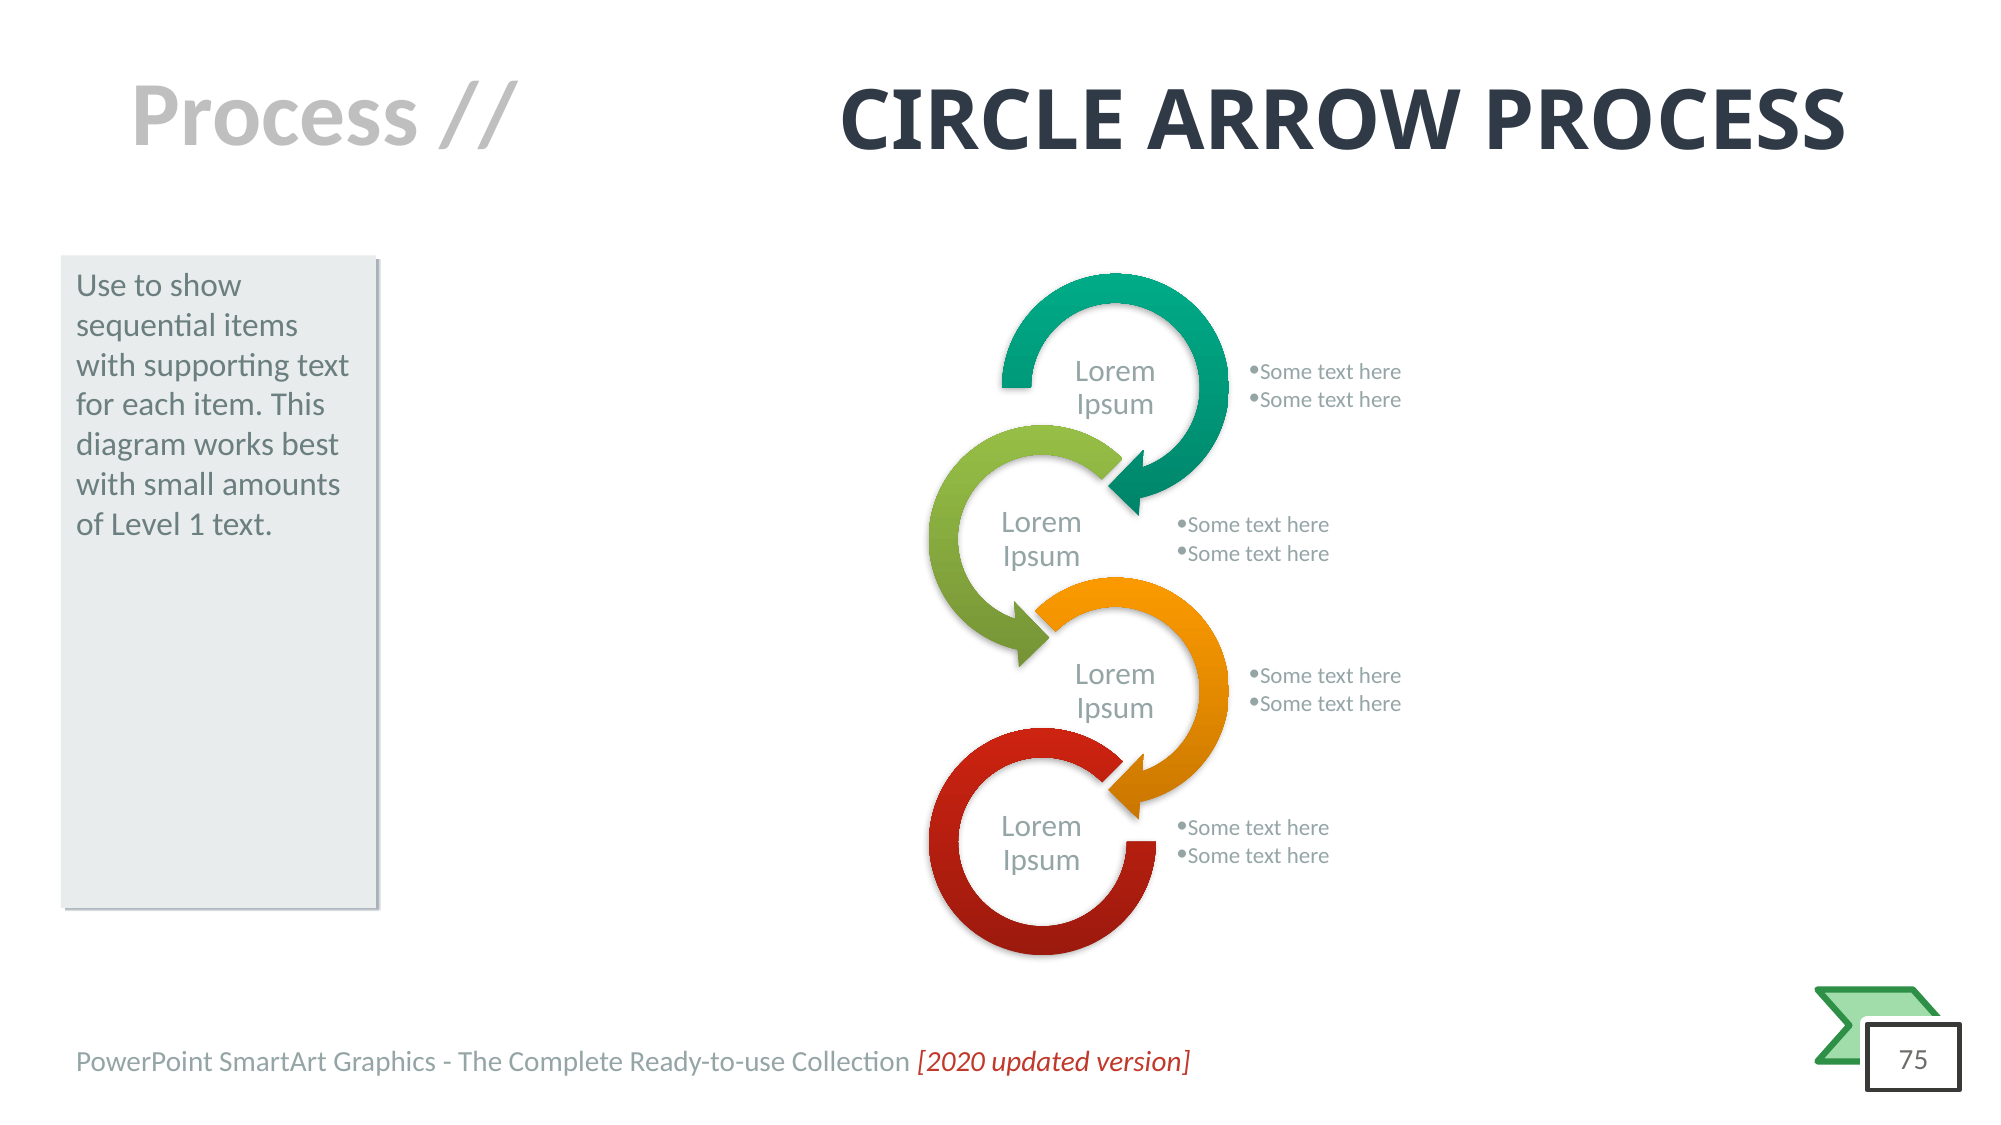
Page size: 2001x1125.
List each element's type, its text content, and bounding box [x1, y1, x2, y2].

title CIRCLE ARROW PROCESS [453, 14, 1863, 218]
footer PowerPoint SmartArt Graphics - The Complete Ready-to-use Collection [2020 updated version] [60, 1030, 1320, 1091]
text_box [910, 255, 1406, 956]
list Use to show sequential items with supporting text for each item. This diagram works best with small amounts of Level 1 text. [60, 255, 376, 909]
